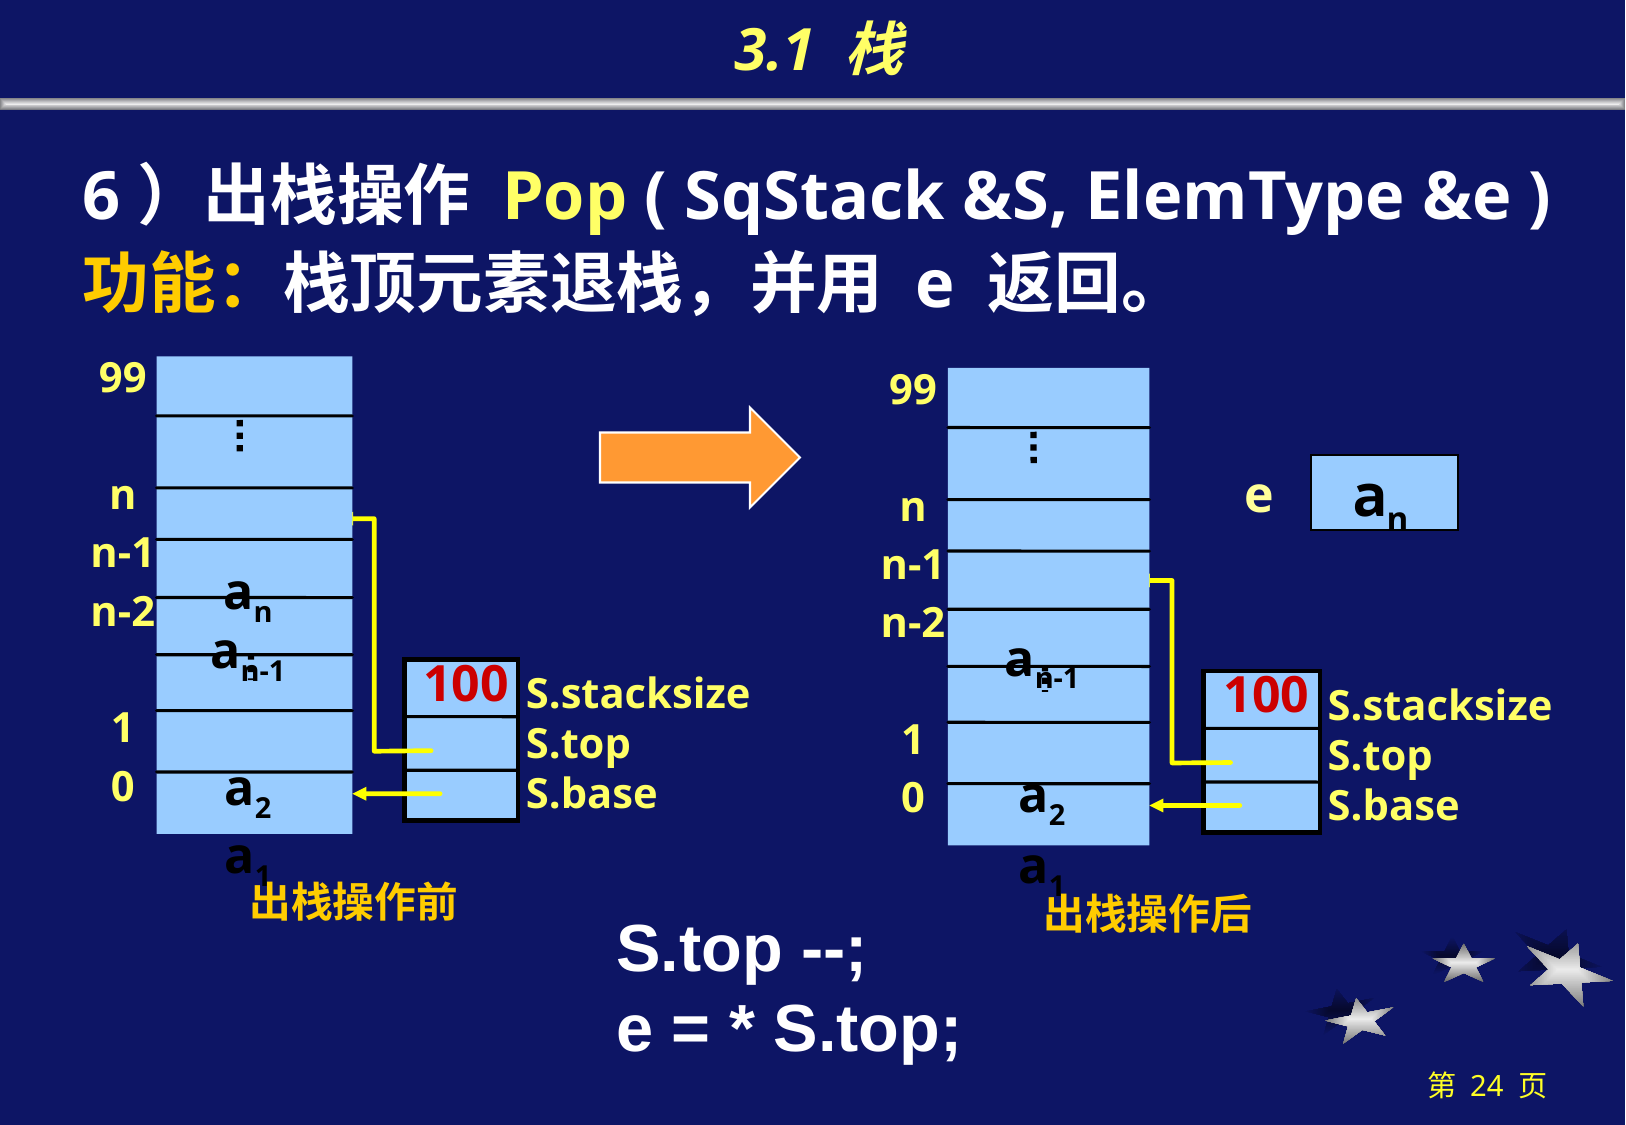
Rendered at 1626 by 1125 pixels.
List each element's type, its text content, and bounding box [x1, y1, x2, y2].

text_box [6, 330, 797, 934]
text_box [793, 342, 1607, 946]
text_box S.top --; e = * S.top; [601, 942, 1004, 1080]
title 3.1 栈 [56, 0, 1581, 91]
text_box 6）出栈操作 Pop ( SqStack &S, ElemType &e ) 功能：栈顶元素退栈，并用 e 返回。 [68, 137, 1569, 328]
